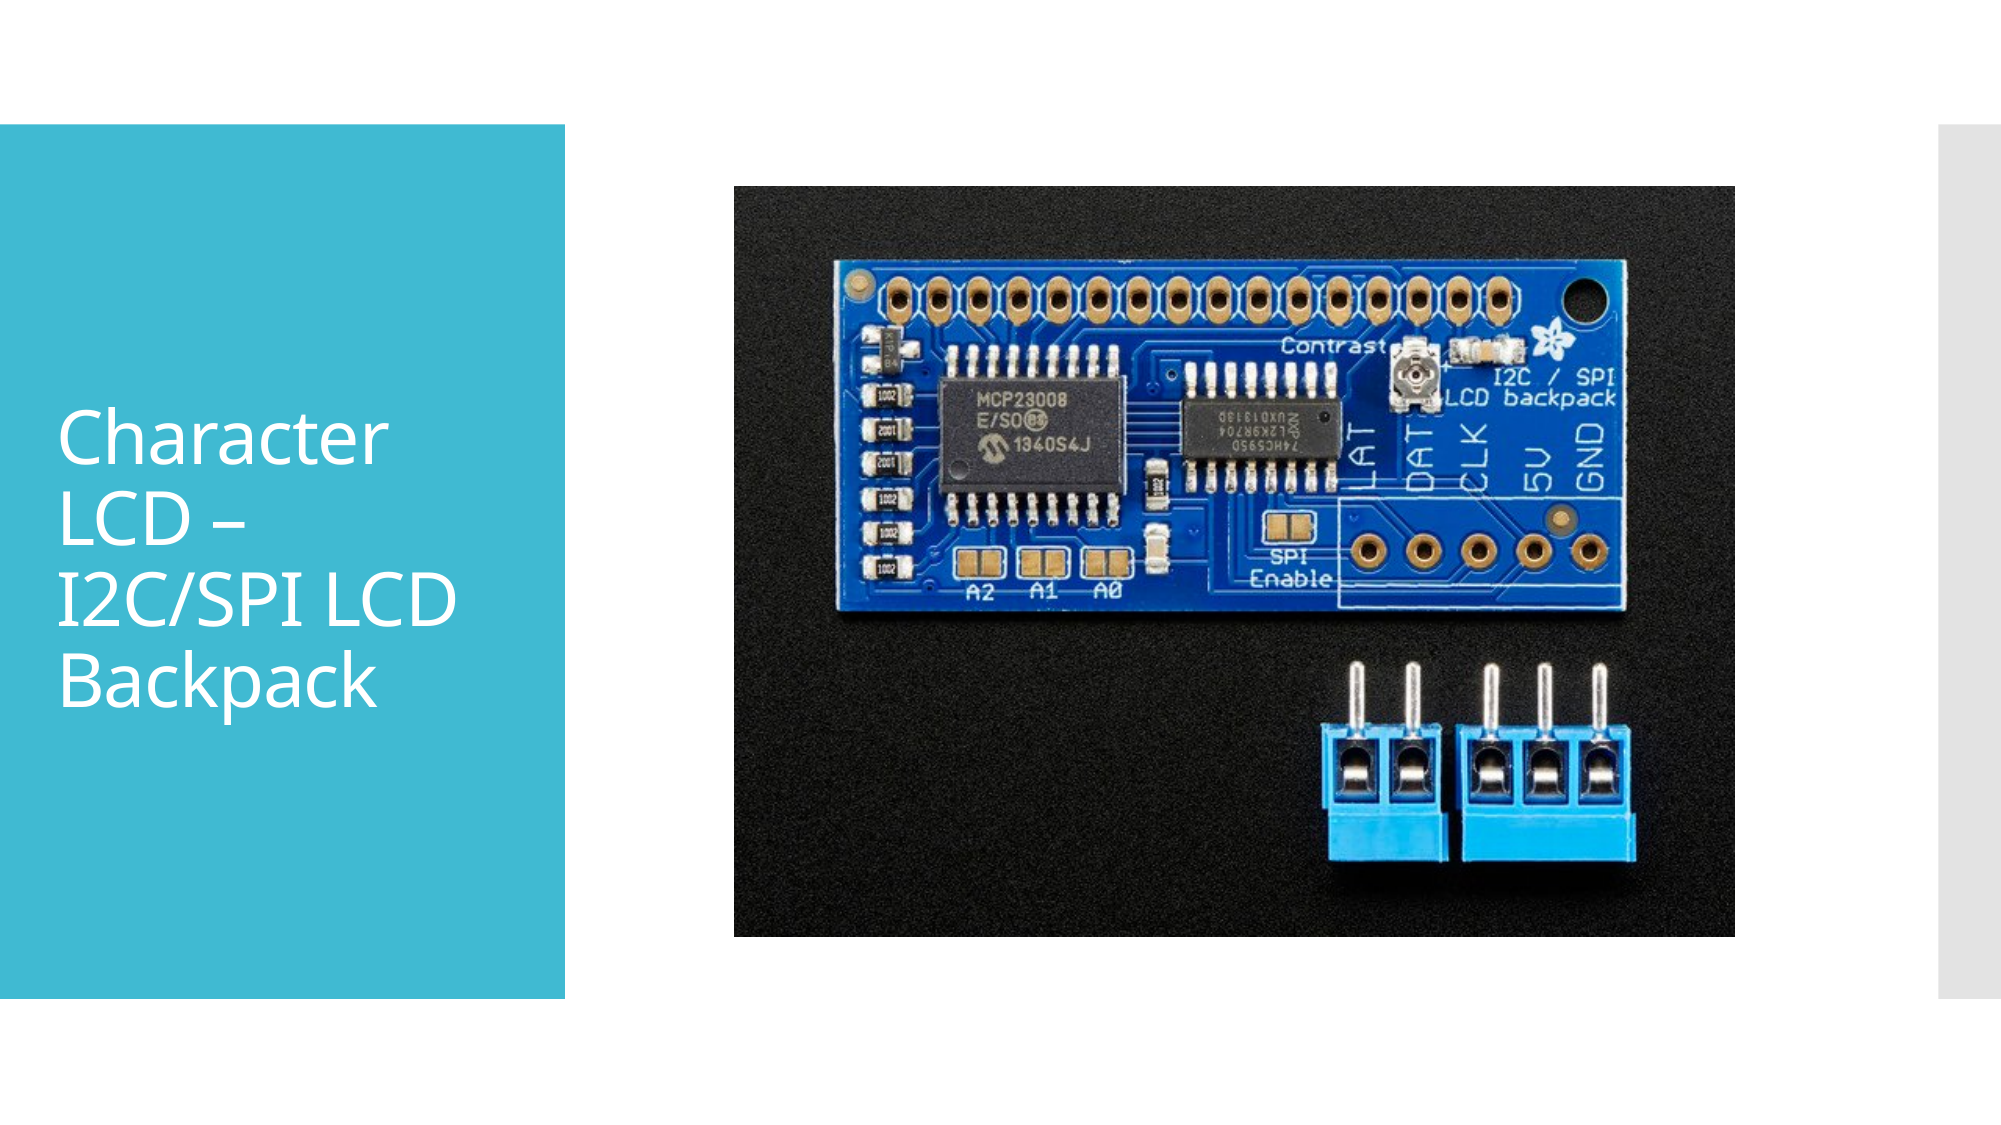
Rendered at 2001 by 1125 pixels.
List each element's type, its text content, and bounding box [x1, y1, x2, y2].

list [734, 186, 1735, 937]
title Character LCD – I2C/SPI LCD Backpack [41, 184, 525, 940]
